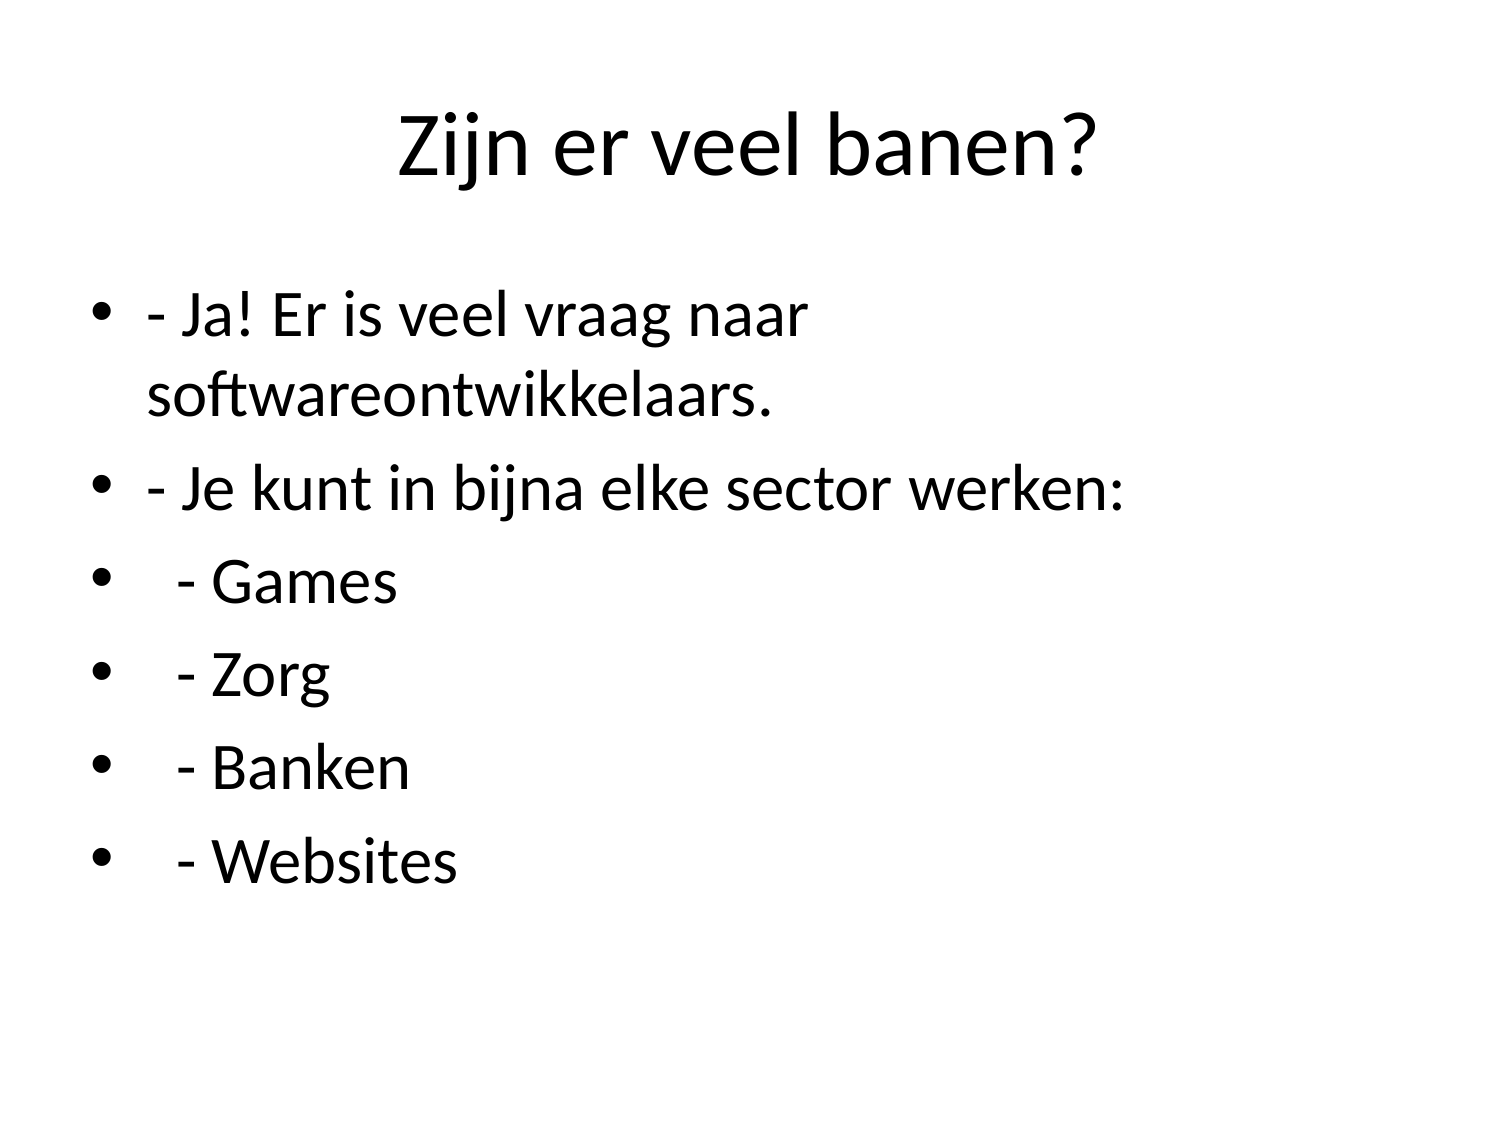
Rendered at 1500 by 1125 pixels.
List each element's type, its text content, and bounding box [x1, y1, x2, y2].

list - Ja! Er is veel vraag naar softwareontwikkelaars. - Je kunt in bijna elke sector werken: - Games - Zorg - Banken - Websites [75, 262, 1425, 1005]
title Zijn er veel banen? [75, 45, 1425, 233]
